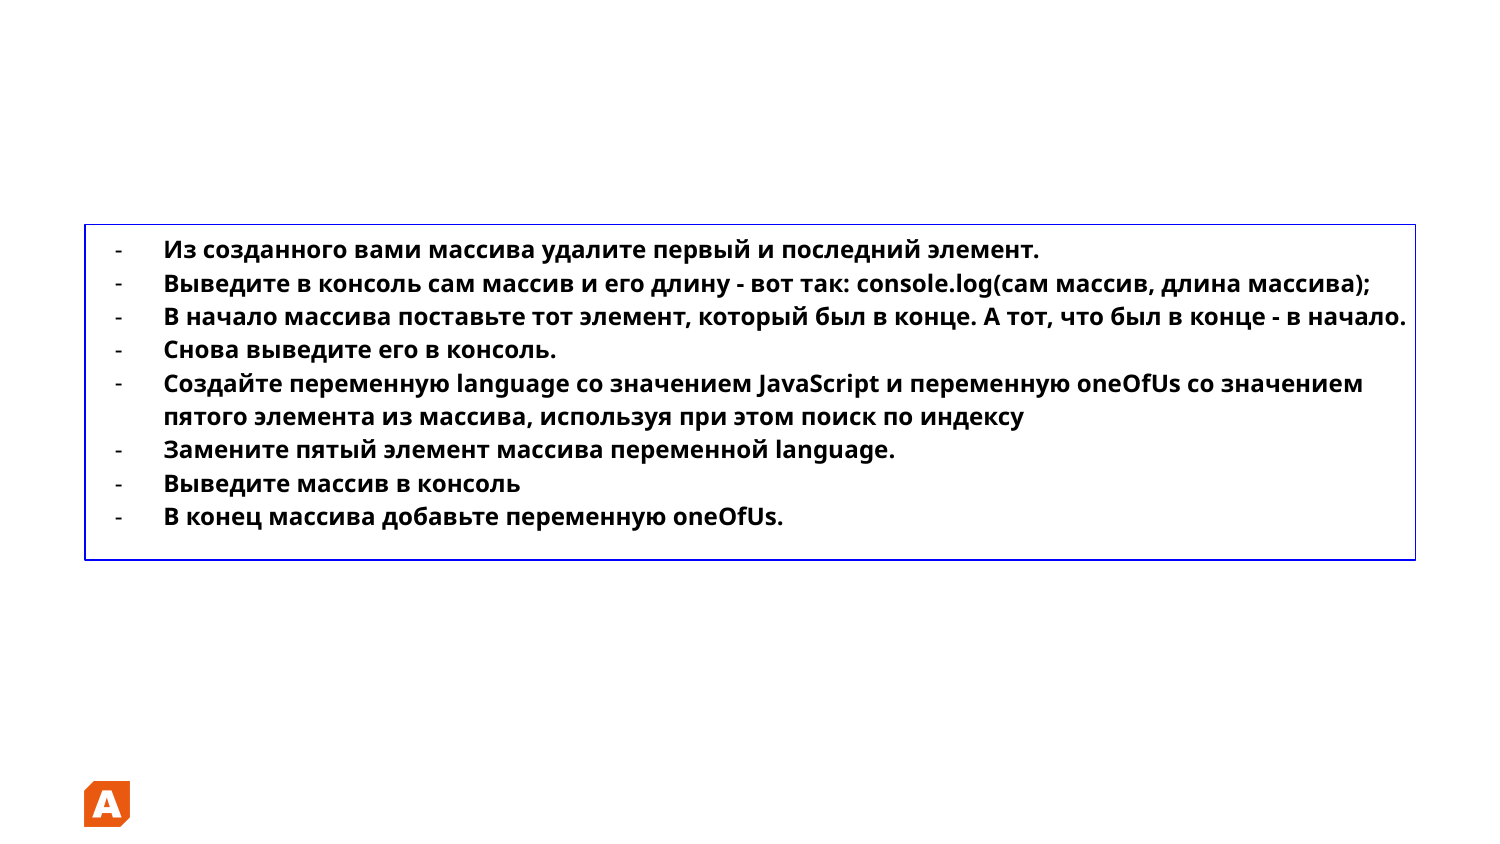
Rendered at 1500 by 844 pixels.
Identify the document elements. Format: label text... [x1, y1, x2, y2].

picture [84, 781, 130, 827]
list Из созданного вами массива удалите первый и последний элемент. Выведите в консоль сам массив и его длину - вот так: console.log(сам массив, длина массива); В начало массива поставьте тот элемент, который был в конце. А тот, что был в конце - в начало. Снова выведите его в консоль. Создайте переменную language со значением JavaScript и переменную oneOfUs со значением пятого элемента из массива, используя при этом поиск по индексу Замените пятый элемент массива переменной language. Выведите массив в консоль В конец массива добавьте переменную oneOfUs. [84, 224, 1416, 561]
